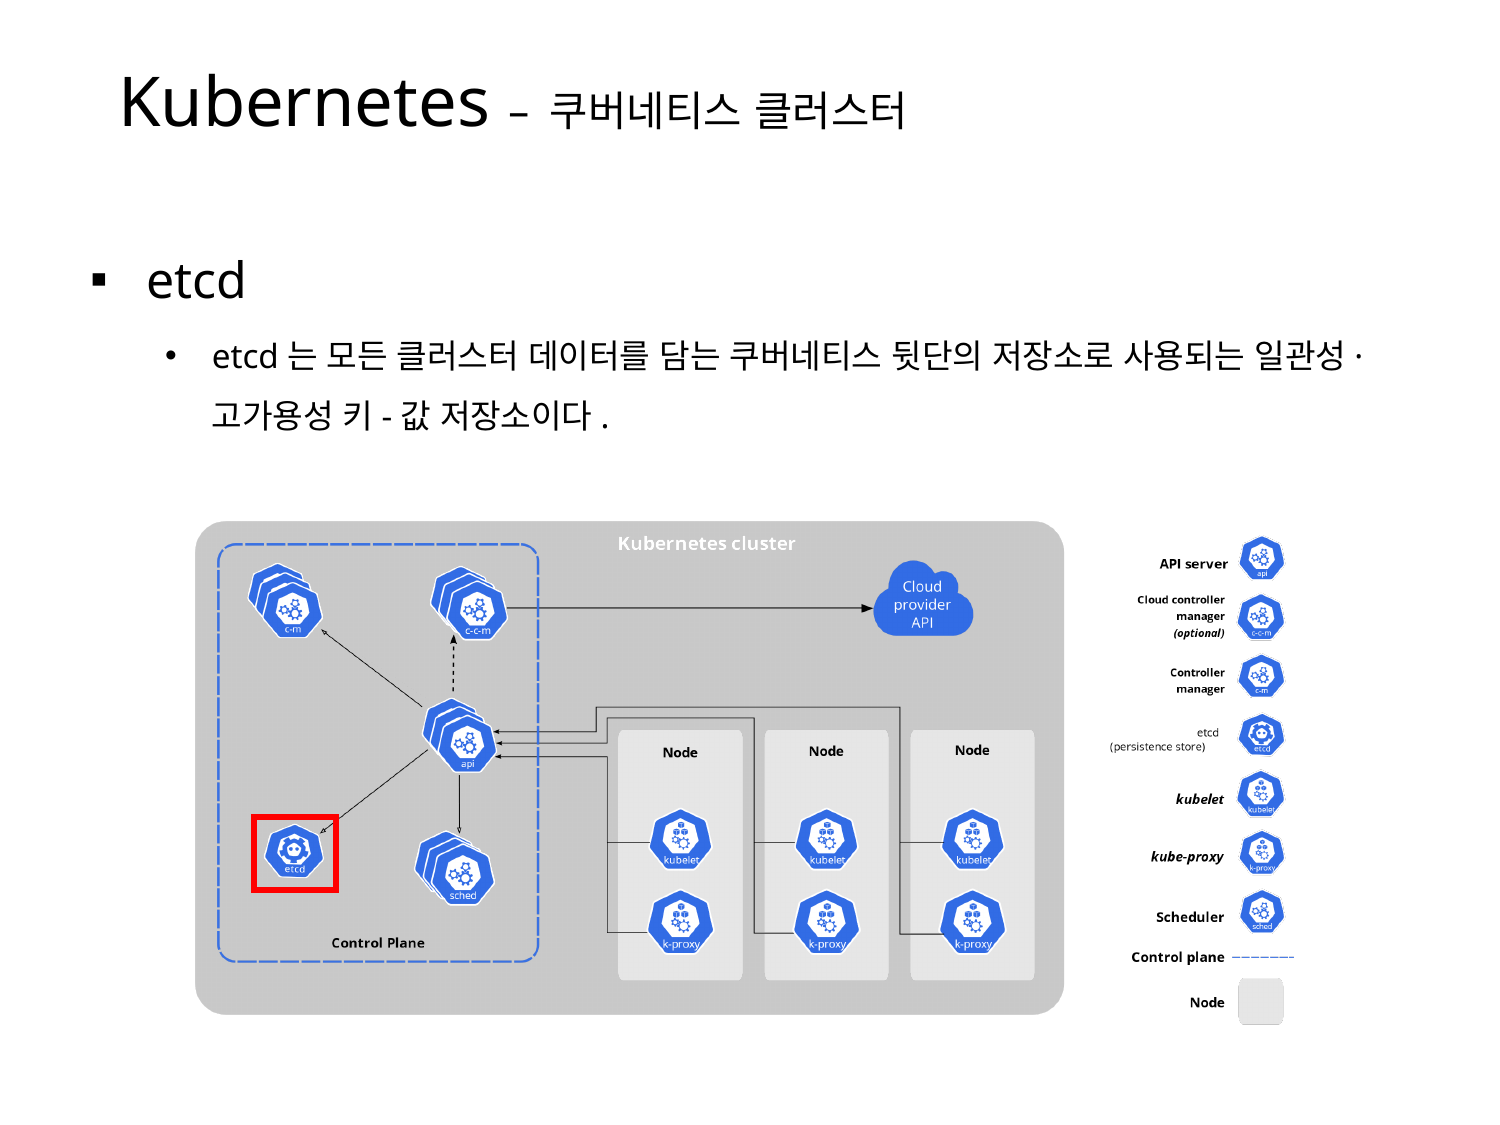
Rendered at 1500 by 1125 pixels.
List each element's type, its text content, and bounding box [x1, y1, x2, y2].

picture [180, 507, 1319, 1038]
title Kubernetes – 쿠버네티스 클러스터 [103, 59, 1397, 210]
list etcd etcd는 모든 클러스터 데이터를 담는 쿠버네티스 뒷단의 저장소로 사용되는 일관성·고가용성 키-값 저장소이다. [75, 210, 1425, 467]
